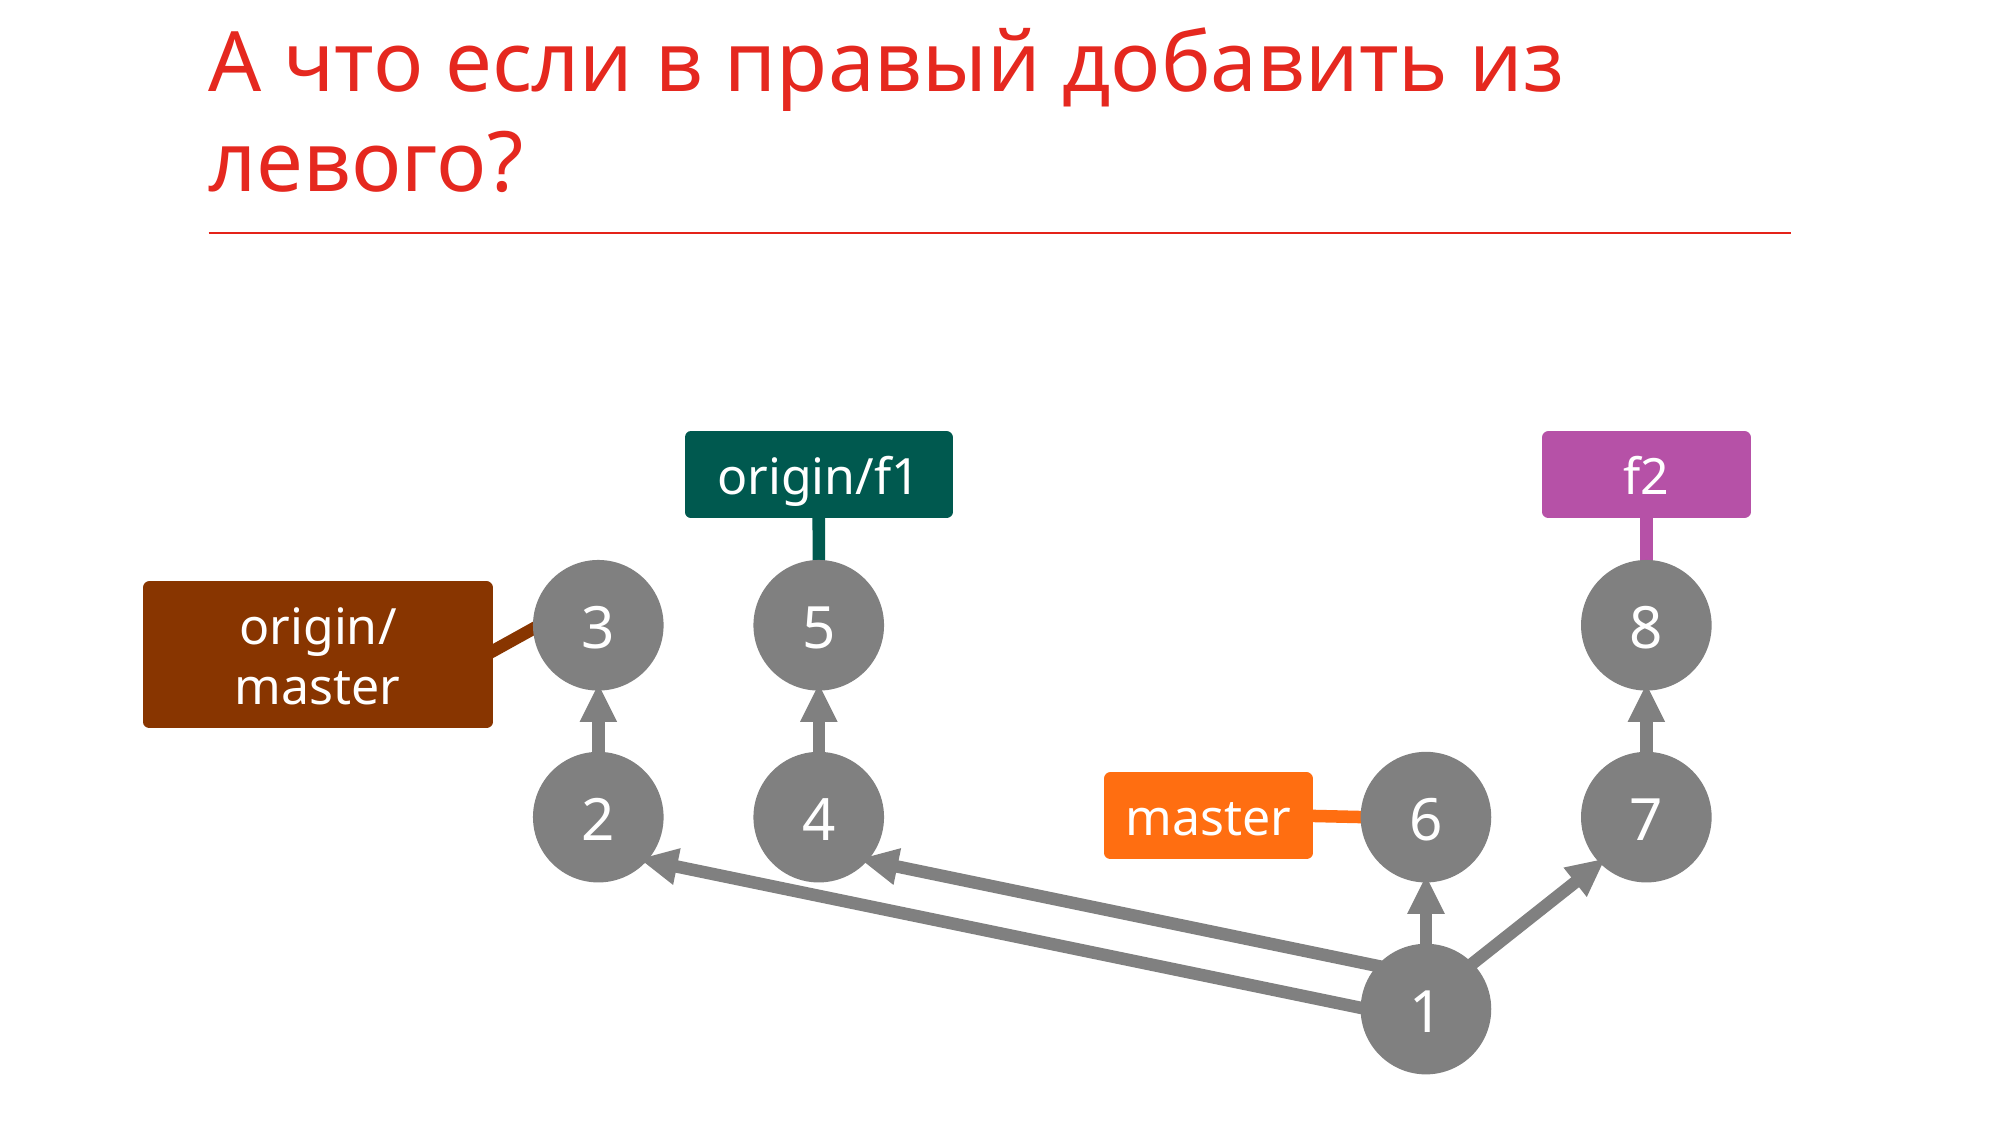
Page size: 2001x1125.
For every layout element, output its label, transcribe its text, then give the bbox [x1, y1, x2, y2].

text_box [1467, 858, 1605, 968]
text_box master [1110, 778, 1307, 854]
text_box 2 [539, 758, 658, 877]
text_box 6 [1366, 758, 1486, 877]
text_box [860, 858, 1385, 968]
text_box 1 [1367, 950, 1486, 1069]
text_box 7 [1587, 758, 1706, 877]
text_box 5 [759, 566, 878, 685]
title А что если в правый добавить из левого? [208, 54, 1792, 232]
text_box 3 [539, 566, 658, 685]
text_box origin/f1 [691, 437, 947, 512]
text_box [639, 858, 1368, 1010]
text_box origin/master [149, 587, 487, 723]
text_box 8 [1587, 566, 1706, 685]
text_box 4 [759, 758, 878, 857]
text_box f2 [1548, 437, 1745, 512]
